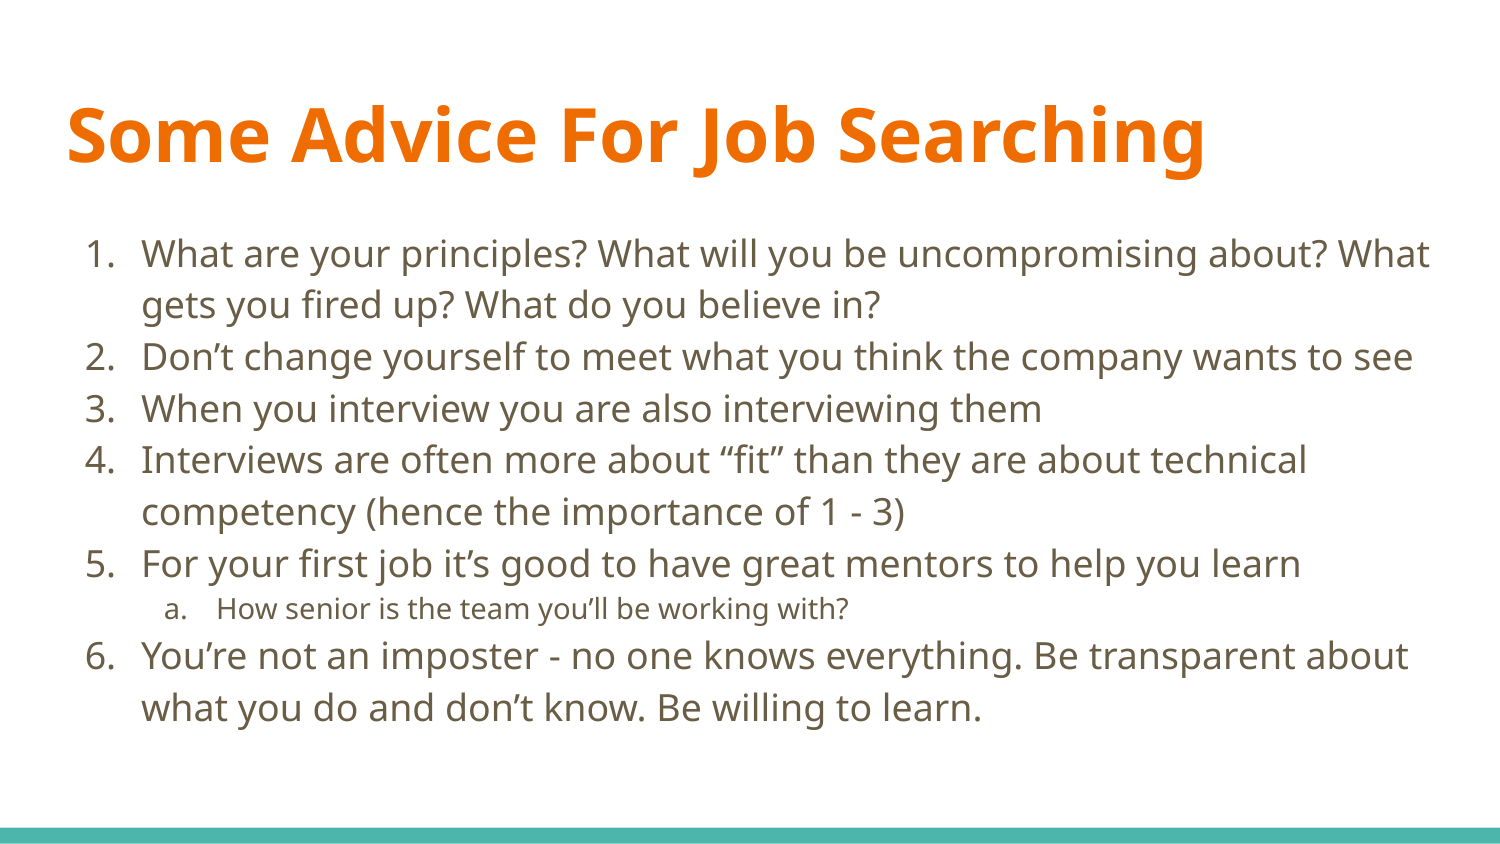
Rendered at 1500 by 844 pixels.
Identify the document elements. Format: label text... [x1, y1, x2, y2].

list What are your principles? What will you be uncompromising about? What gets you fired up? What do you believe in? Don’t change yourself to meet what you think the company wants to see When you interview you are also interviewing them Interviews are often more about “fit” than they are about technical competency (hence the importance of 1 - 3) For your first job it’s good to have great mentors to help you learn How senior is the team you’ll be working with? You’re not an imposter - no one knows everything. Be transparent about what you do and don’t know. Be willing to learn. [51, 207, 1449, 750]
title Some Advice For Job Searching [51, 72, 1449, 189]
